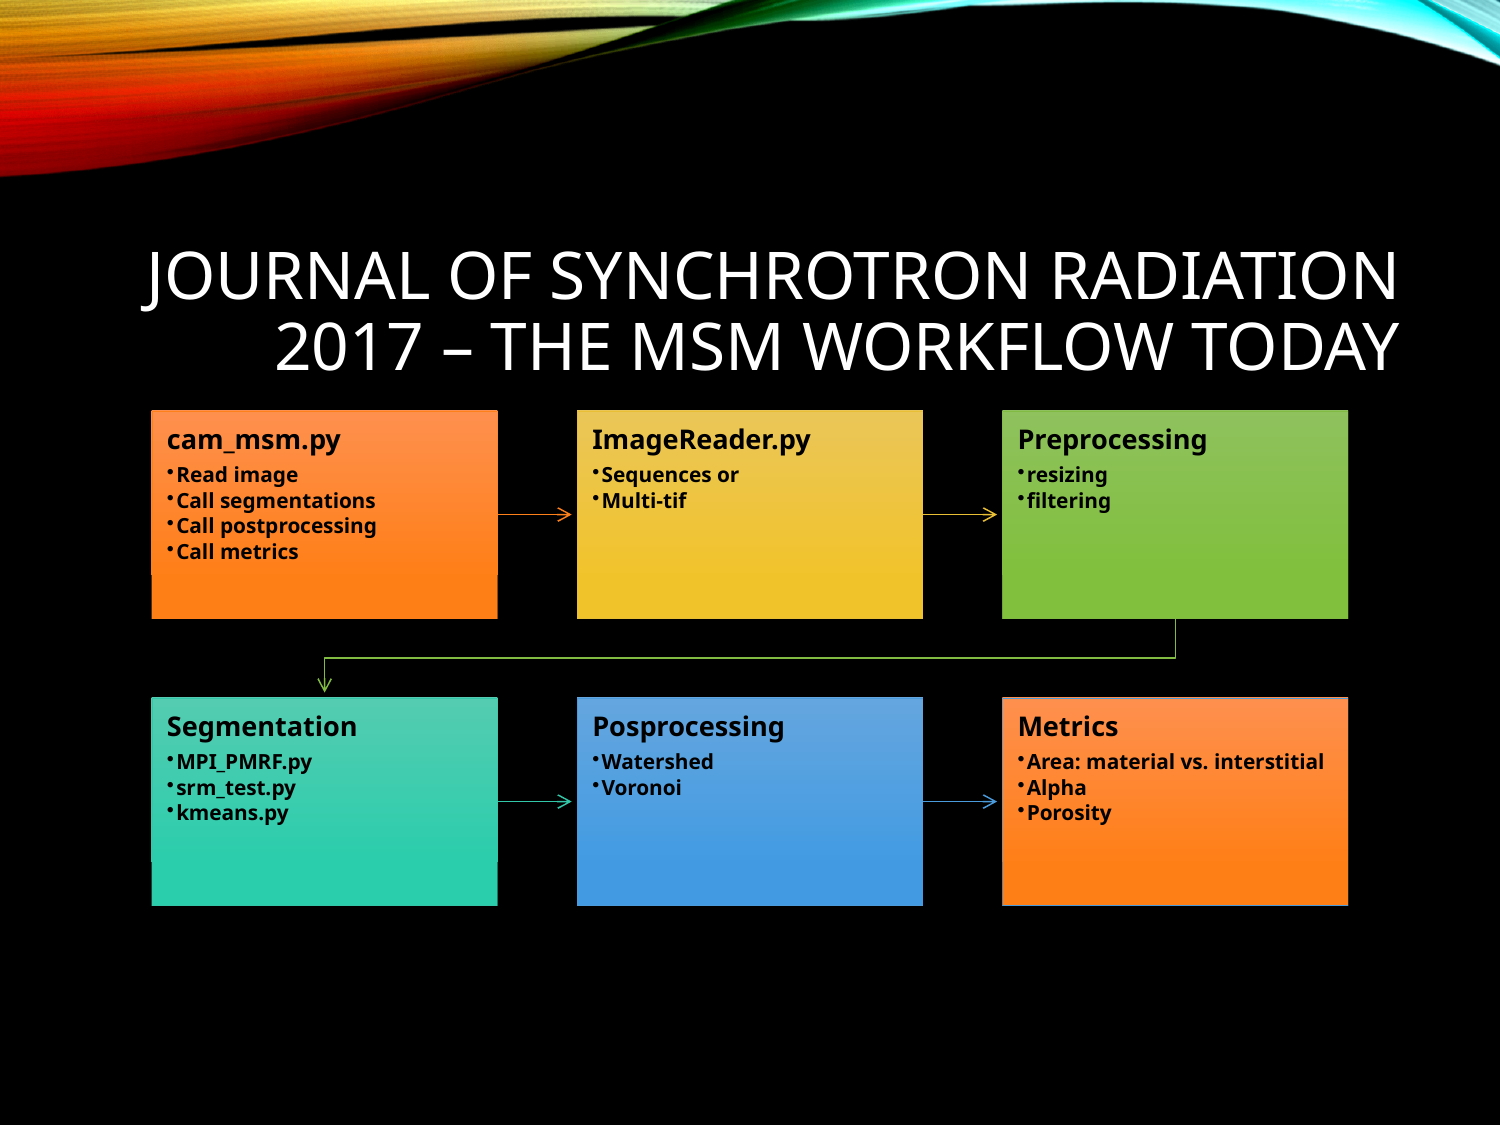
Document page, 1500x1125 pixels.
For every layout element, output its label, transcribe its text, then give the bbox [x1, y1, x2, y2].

title Journal of Synchrotron Radiation 2017 – the MSM workflow today [60, 234, 1416, 394]
picture [0, 0, 1500, 178]
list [84, 410, 1416, 906]
